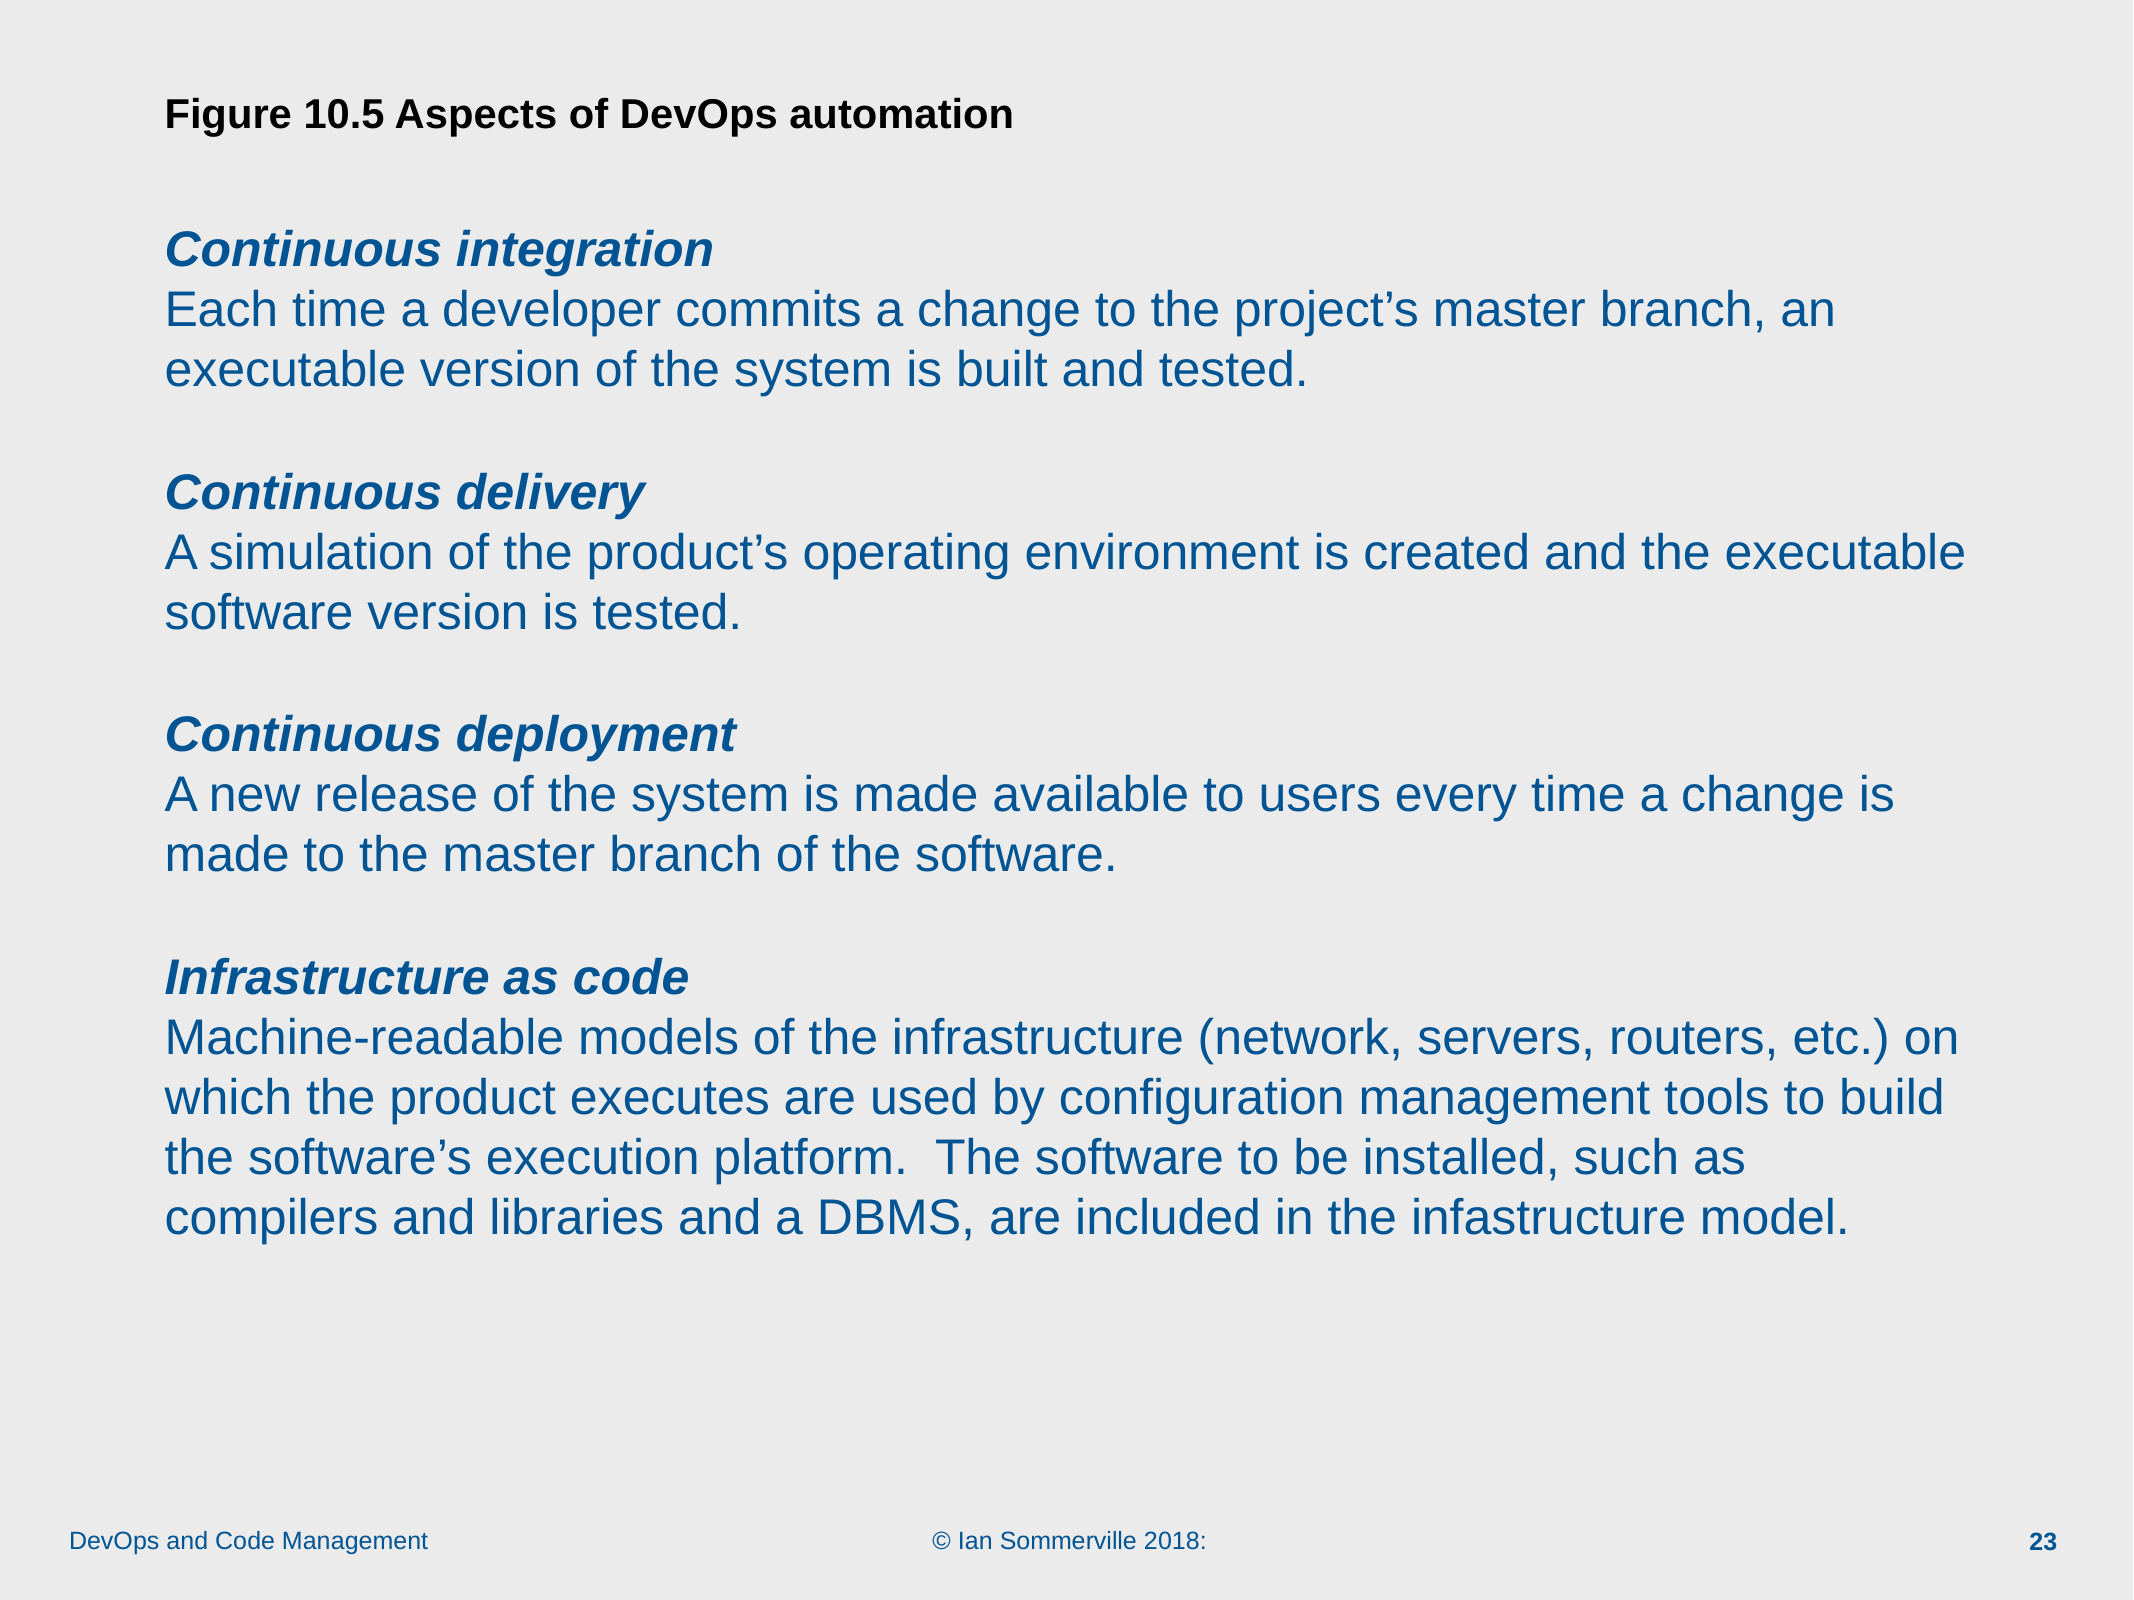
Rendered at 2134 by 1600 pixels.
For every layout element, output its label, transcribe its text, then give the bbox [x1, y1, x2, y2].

list Continuous integration Each time a developer commits a change to the project’s master branch, an executable version of the system is built and tested. Continuous delivery A simulation of the product’s operating environment is created and the executable software version is tested. Continuous deployment A new release of the system is made available to users every time a change is made to the master branch of the software. Infrastructure as code Machine-readable models of the infrastructure (network, servers, routers, etc.) on which the product executes are used by configuration management tools to build the software’s execution platform. The software to be installed, such as compilers and libraries and a DBMS, are included in the infastructure model. [155, 207, 1978, 1393]
title Figure 10.5 Aspects of DevOps automation [155, 55, 1978, 169]
slide_number 23 [2018, 1516, 2067, 1563]
